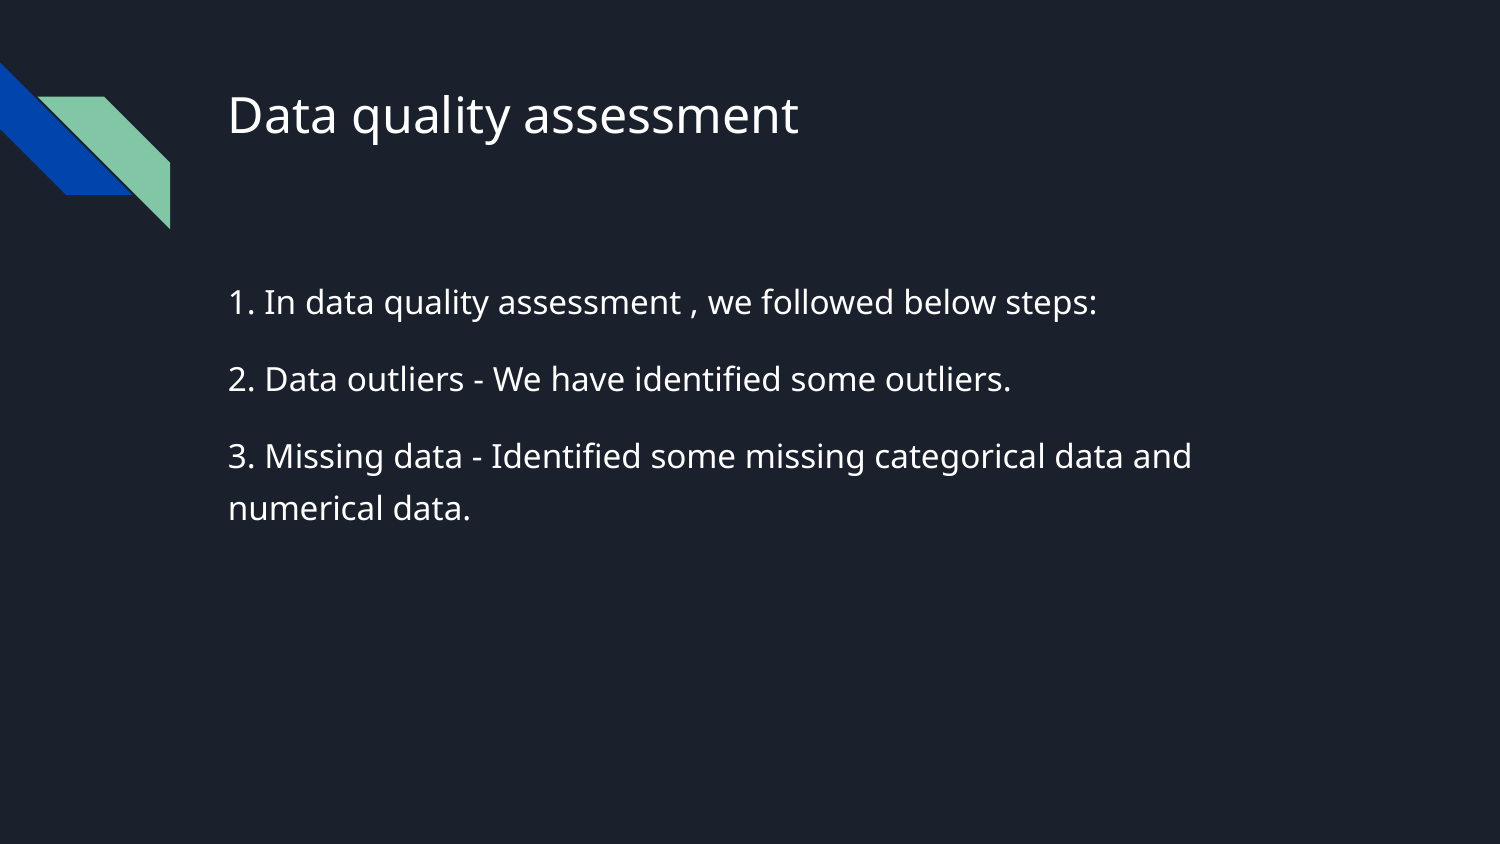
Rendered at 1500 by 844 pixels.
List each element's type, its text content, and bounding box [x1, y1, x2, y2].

title Data quality assessment [212, 64, 1368, 215]
list 1. In data quality assessment , we followed below steps: 2. Data outliers - We have identified some outliers. 3. Missing data - Identified some missing categorical data and numerical data. [212, 257, 1368, 735]
